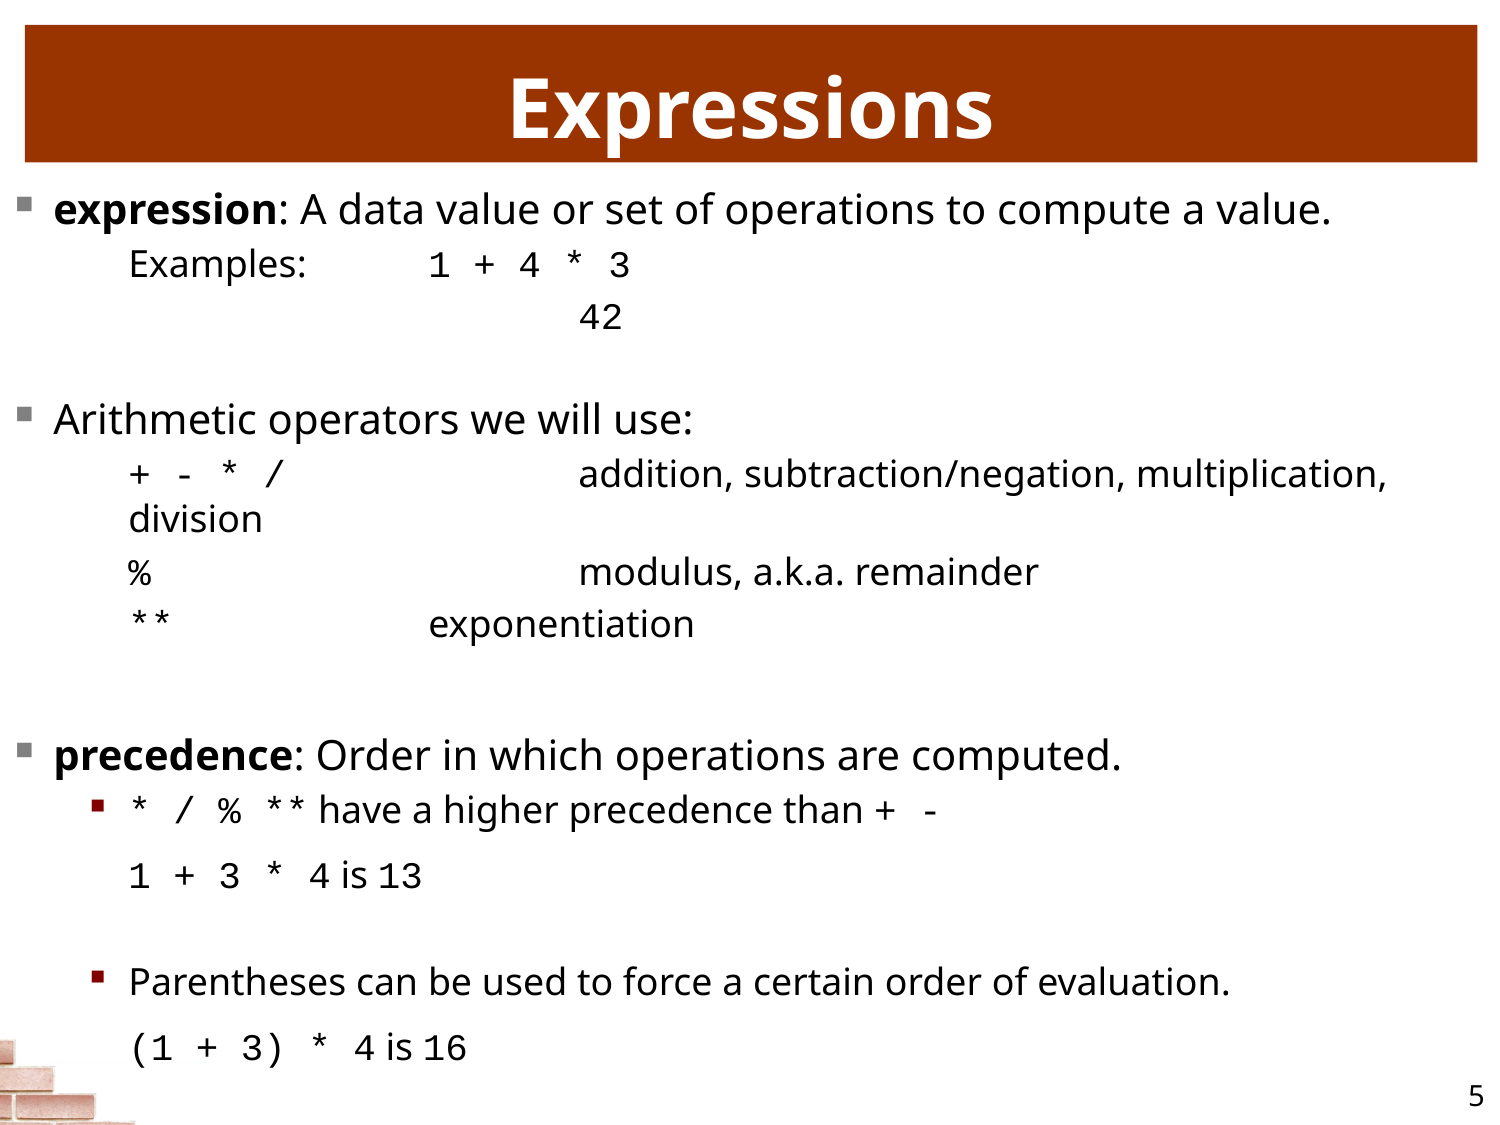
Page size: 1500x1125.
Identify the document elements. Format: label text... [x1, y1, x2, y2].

title Expressions [24, 24, 1478, 163]
slide_number 5 [1274, 1088, 1500, 1125]
list expression: A data value or set of operations to compute a value. Examples: 1 + 4 * 3 42 Arithmetic operators we will use: + - * / addition, subtraction/negation, multiplication, division % modulus, a.k.a. remainder ** exponentiation precedence: Order in which operations are computed. * / % ** have a higher precedence than + - 1 + 3 * 4 is 13 Parentheses can be used to force a certain order of evaluation. (1 + 3) * 4 is 16 [0, 174, 1500, 1088]
picture [0, 1088, 213, 1125]
